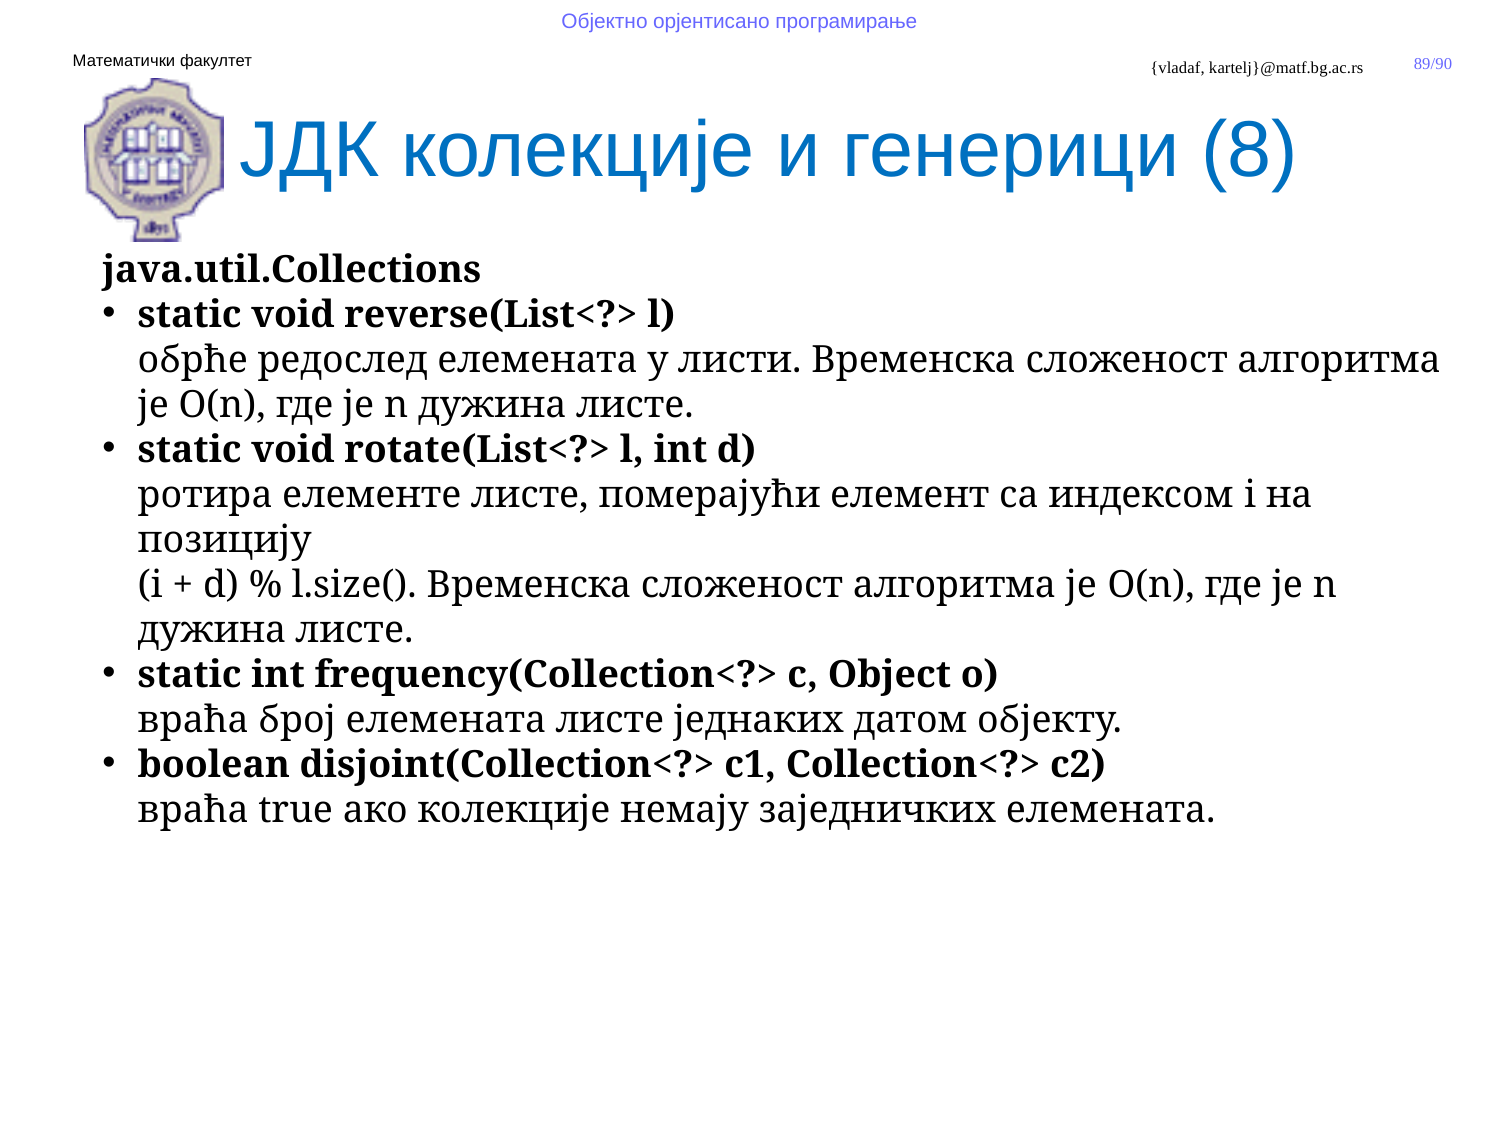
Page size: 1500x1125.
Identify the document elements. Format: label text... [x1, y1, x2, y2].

text_box java.util.Collections static void reverse(List<?> l) обрће редослед елемената у листи. Временска сложеност алгоритма је O(n), где је n дужина листе. static void rotate(List<?> l, int d) ротира елементе листе, померајући елемент са индексом i на позицију (i + d) % l.size(). Временска сложеност алгоритма је O(n), где је n дужина листе. static int frequency(Collection<?> c, Object o) враћа број елемената листе једнаких датом објекту. boolean disjoint(Collection<?> c1, Collection<?> c2) враћа true ако колекције немају заједничких елемената. [87, 237, 1483, 837]
text_box ЈДК колекције и генерици (8) [224, 90, 1500, 233]
picture [84, 78, 224, 242]
